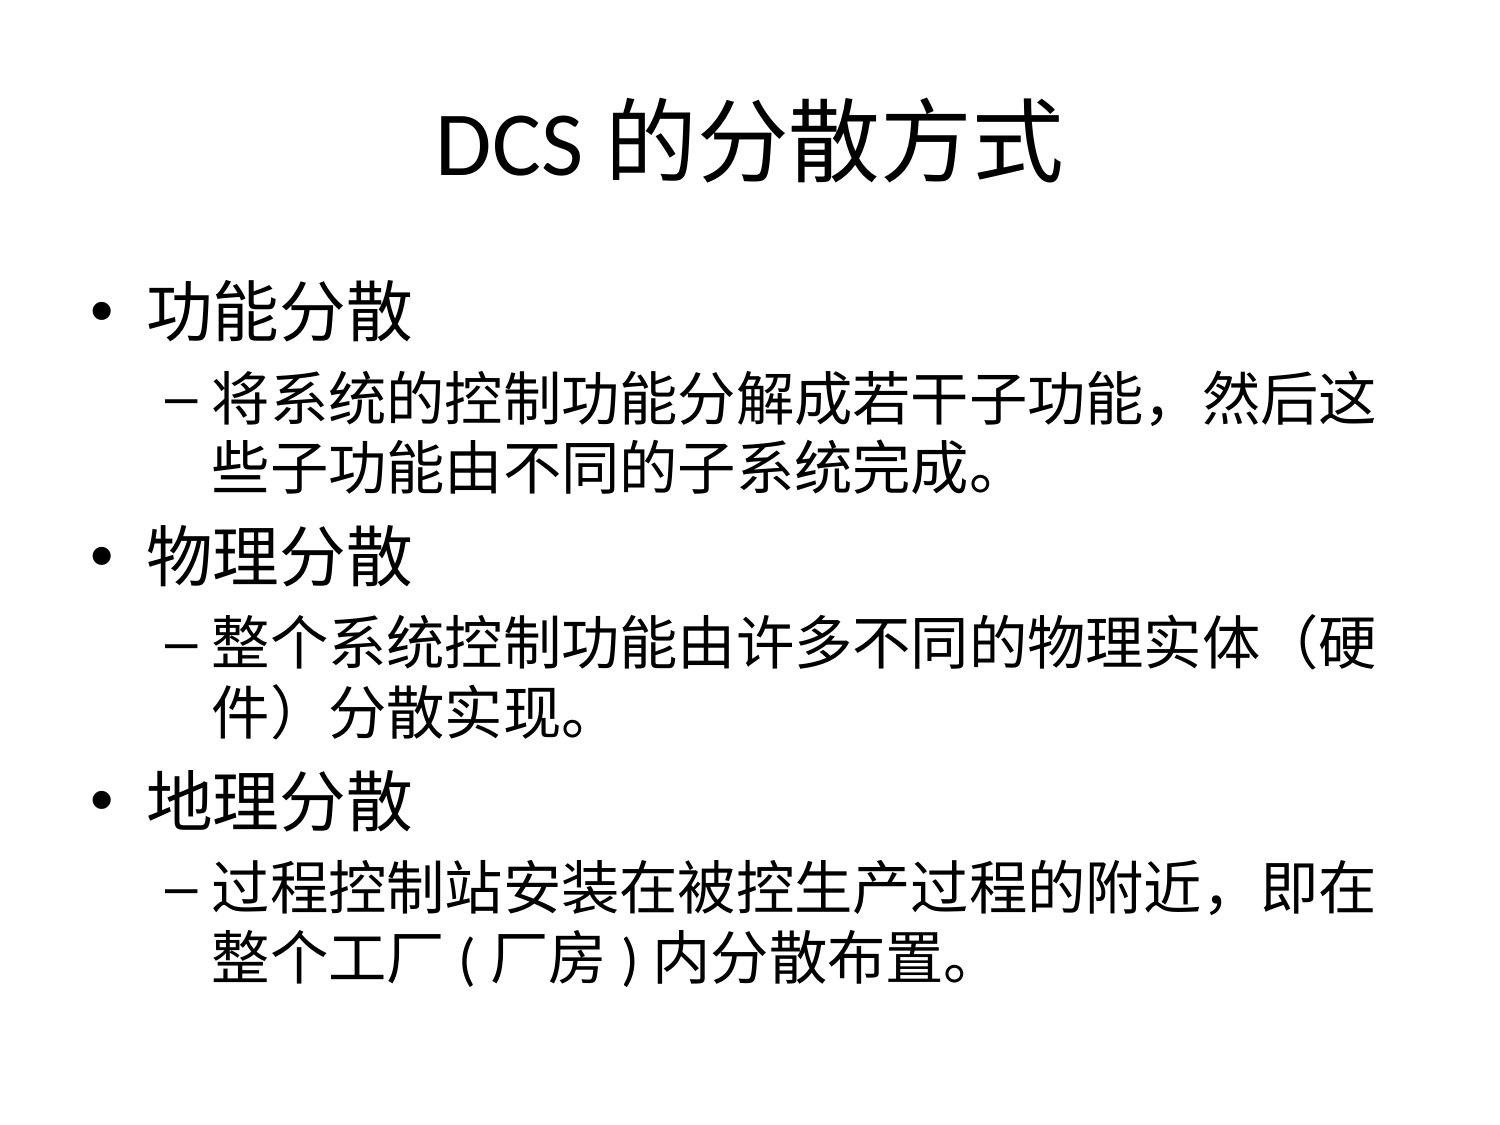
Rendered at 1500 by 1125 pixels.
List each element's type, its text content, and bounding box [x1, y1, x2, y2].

title DCS的分散方式 [75, 45, 1425, 233]
list 功能分散 将系统的控制功能分解成若干子功能，然后这些子功能由不同的子系统完成。 物理分散 整个系统控制功能由许多不同的物理实体（硬件）分散实现。 地理分散 过程控制站安装在被控生产过程的附近，即在整个工厂(厂房)内分散布置。 [75, 262, 1425, 1005]
